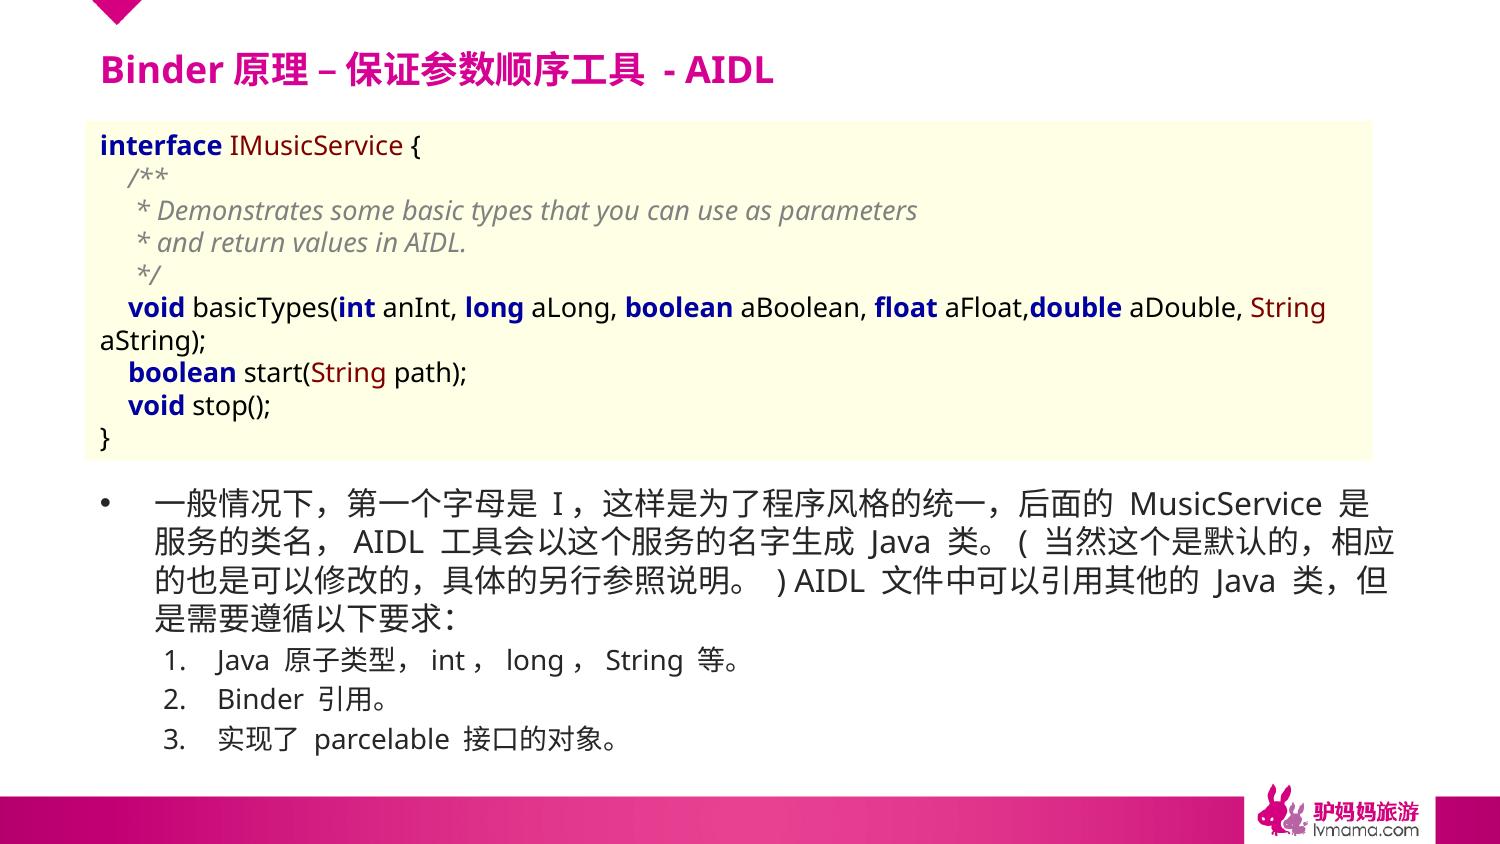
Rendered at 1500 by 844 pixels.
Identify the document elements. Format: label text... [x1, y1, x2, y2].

title Binder原理 – 保证参数顺序工具 - AIDL [85, 33, 1412, 103]
text_box interface IMusicService { /** * Demonstrates some basic types that you can use as parameters * and return values in AIDL. */ void basicTypes(int anInt, long aLong, boolean aBoolean, float aFloat,double aDouble, String aString); boolean start(String path); void stop(); } [85, 120, 1373, 461]
picture [0, 0, 1500, 844]
list 一般情况下，第一个字母是 I，这样是为了程序风格的统一，后面的 MusicService 是服务的类名，AIDL 工具会以这个服务的名字生成 Java 类。( 当然这个是默认的，相应的也是可以修改的，具体的另行参照说明。 ) AIDL 文件中可以引用其他的 Java 类，但是需要遵循以下要求： Java 原子类型，int，long，String 等。 Binder 引用。 实现了 parcelable 接口的对象。 [85, 119, 1412, 769]
